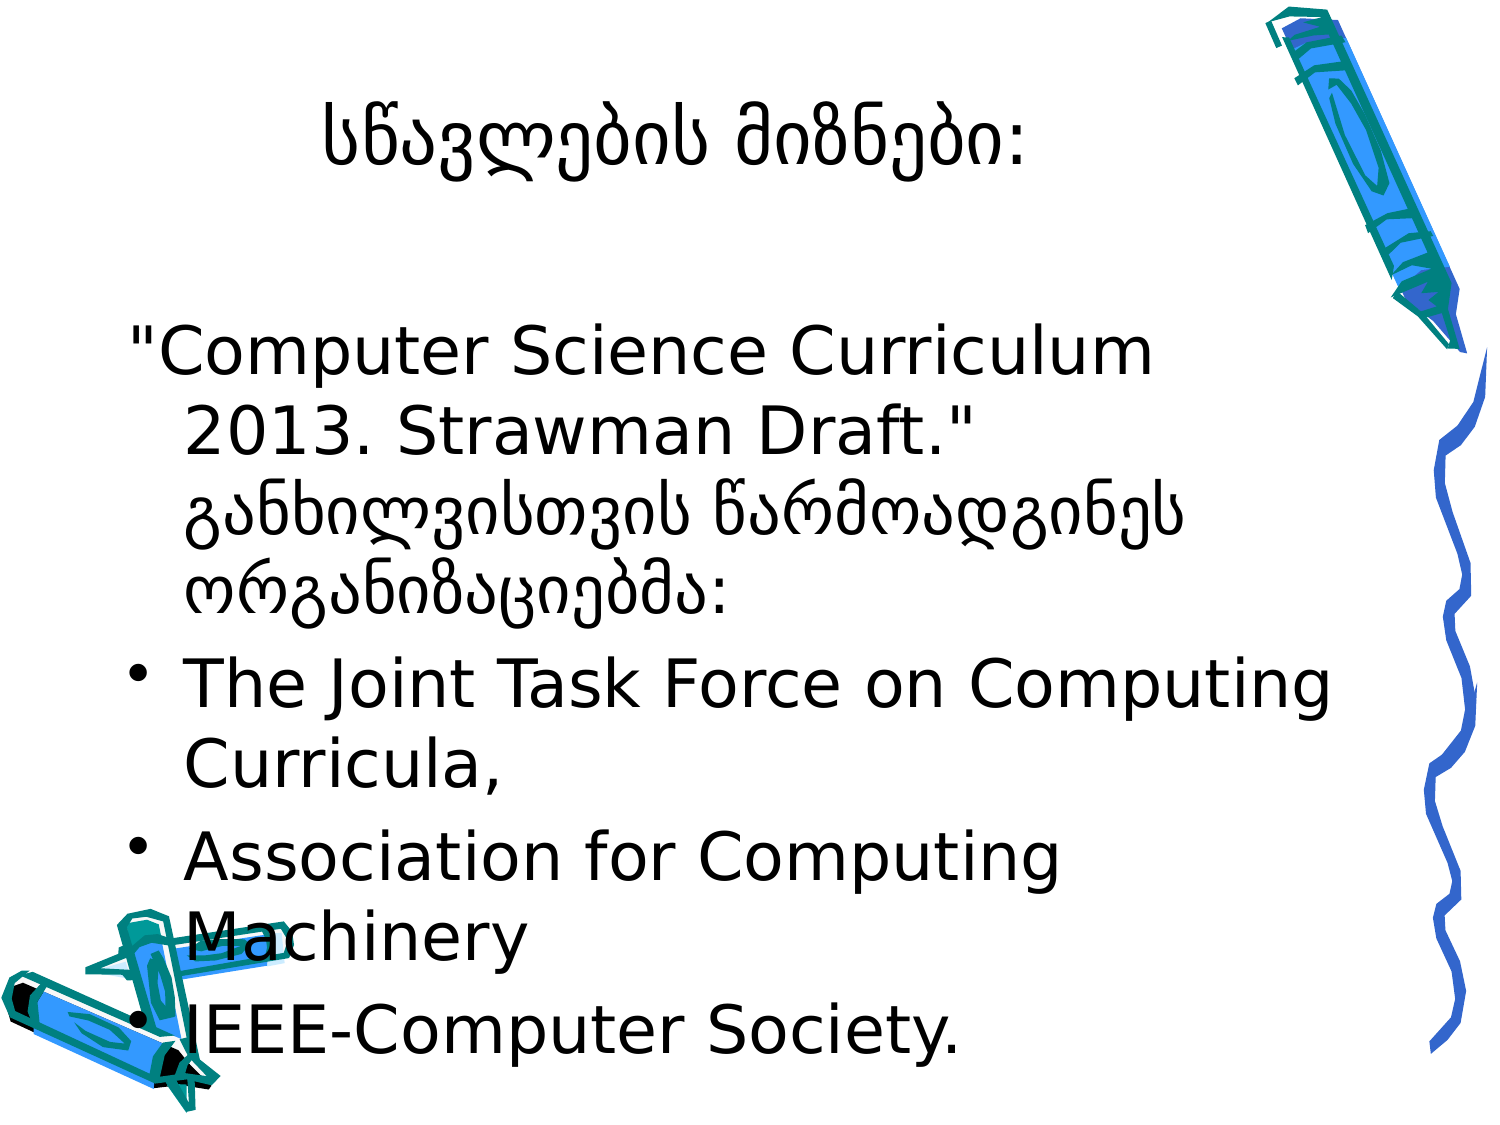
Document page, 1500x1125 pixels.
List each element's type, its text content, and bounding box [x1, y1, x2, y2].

title სწავლების მიზნები: [112, 24, 1240, 188]
list "Computer Science Curriculum 2013. Strawman Draft." განხილვისთვის წარმოადგინეს ორგანიზაციებმა: The Joint Task Force on Computing Curricula, Association for Computing Machinery IEEE-Computer Society. [112, 299, 1376, 901]
